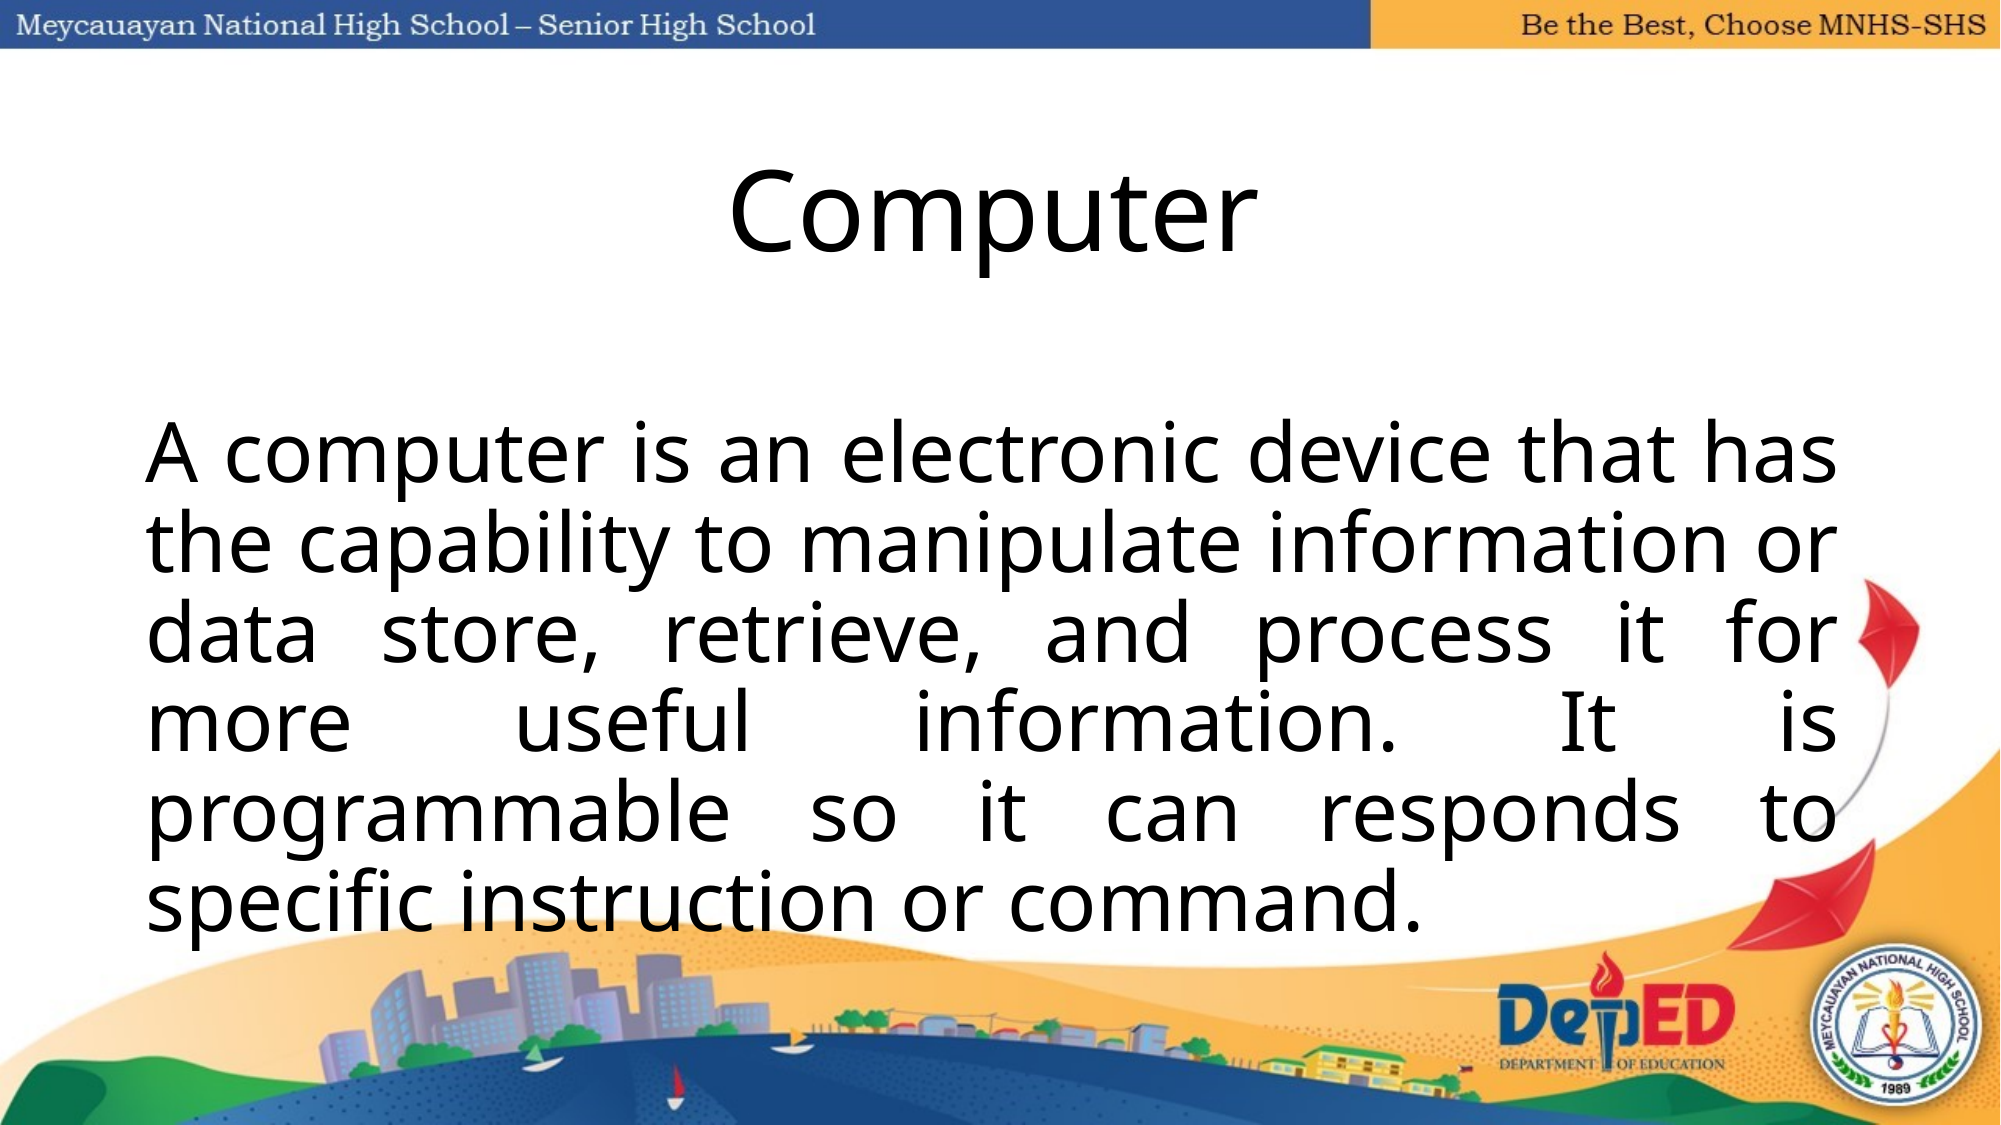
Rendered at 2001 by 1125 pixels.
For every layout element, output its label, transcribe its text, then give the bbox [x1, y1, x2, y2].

picture [0, 0, 2001, 1125]
text_box A computer is an electronic device that has the capability to manipulate information or data store, retrieve, and process it for more useful information. It is programmable so it can responds to specific instruction or command. [130, 352, 1856, 1008]
title Computer [130, 77, 1856, 352]
